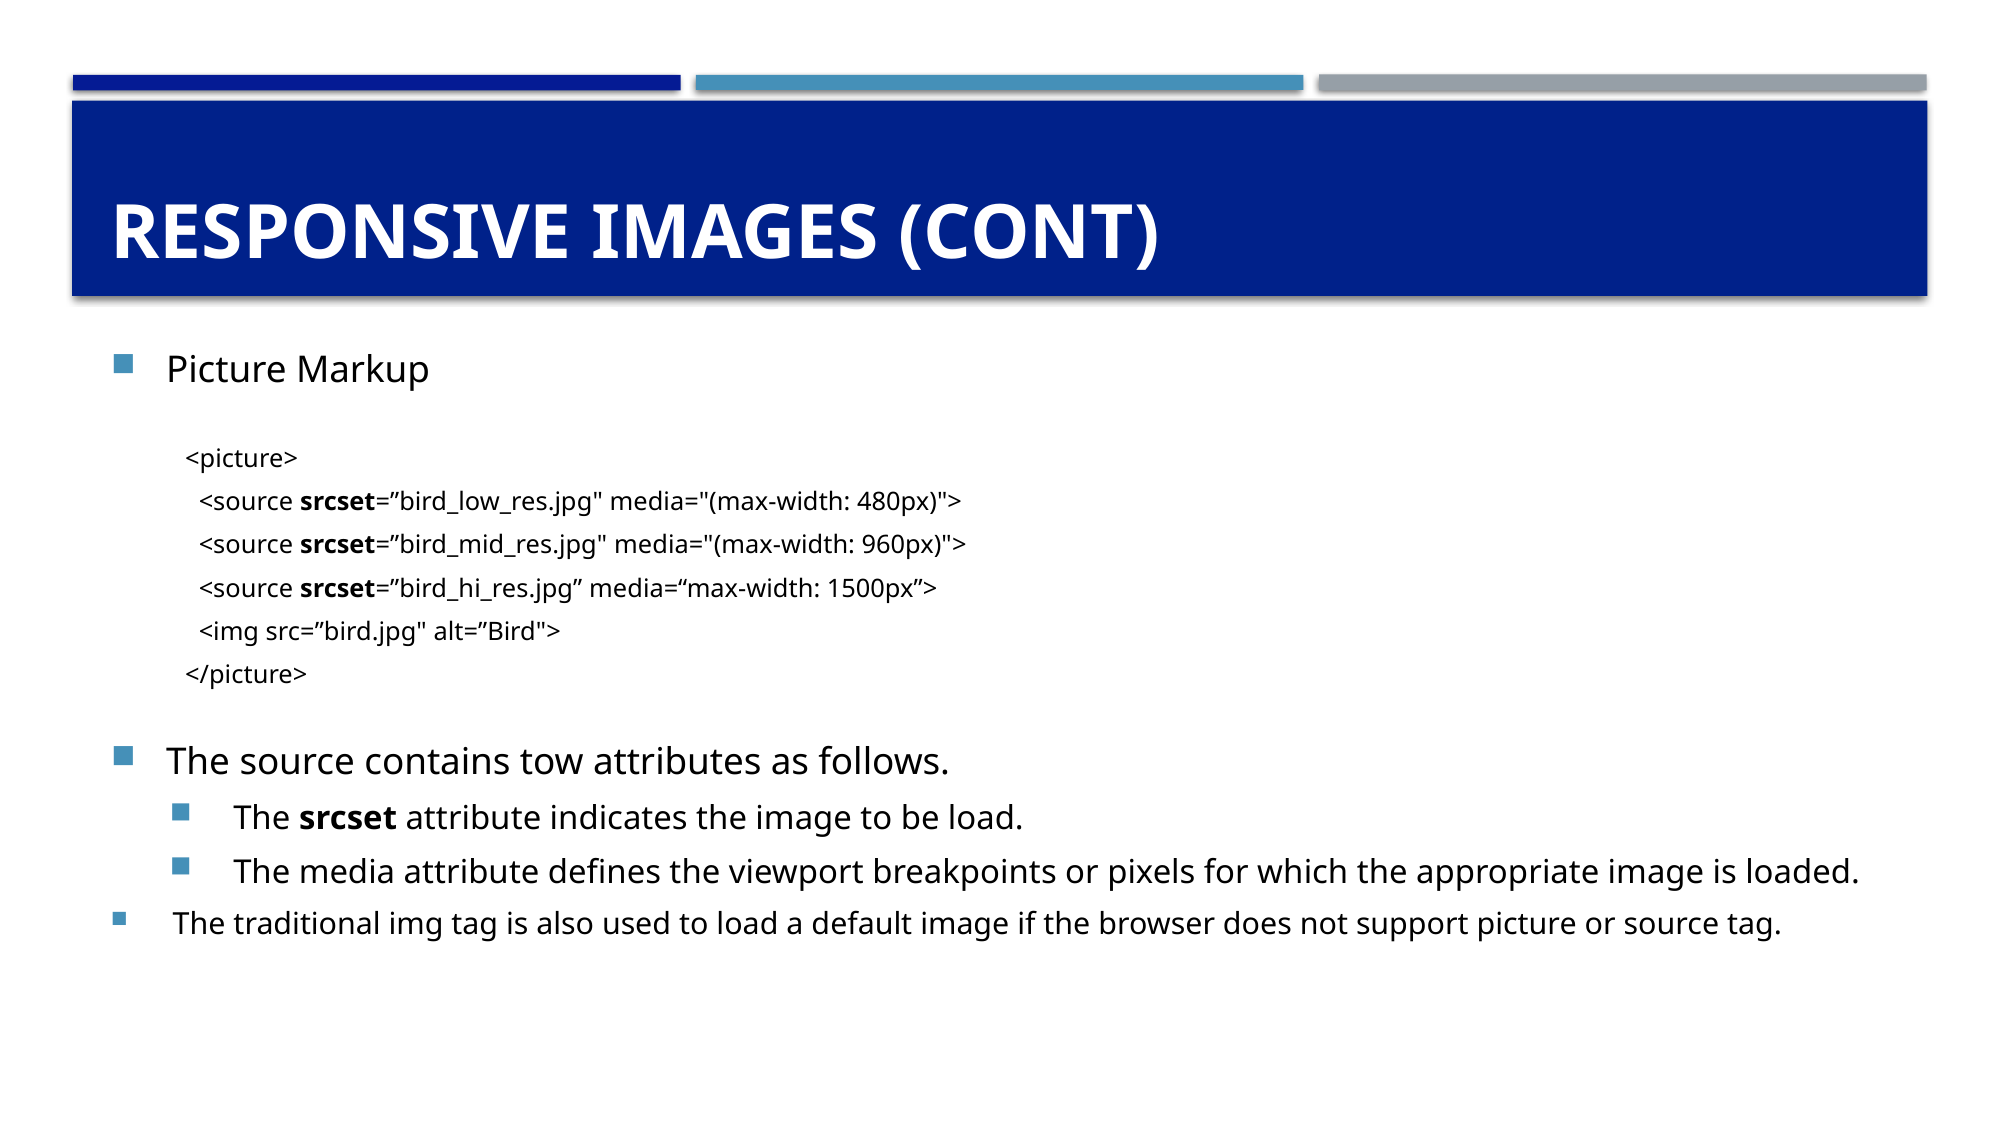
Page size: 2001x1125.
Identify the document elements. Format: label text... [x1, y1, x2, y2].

list Picture Markup <picture> <source srcset=”bird_low_res.jpg" media="(max-width: 480px)"> <source srcset=”bird_mid_res.jpg" media="(max-width: 960px)"> <source srcset=”bird_hi_res.jpg” media=“max-width: 1500px”> <img src=”bird.jpg" alt=”Bird"> </picture> The source contains tow attributes as follows. The srcset attribute indicates the image to be load. The media attribute defines the viewport breakpoints or pixels for which the appropriate image is loaded. The traditional img tag is also used to load a default image if the browser does not support picture or source tag. [95, 304, 1938, 962]
title Responsive Images (cont) [95, 115, 1905, 282]
